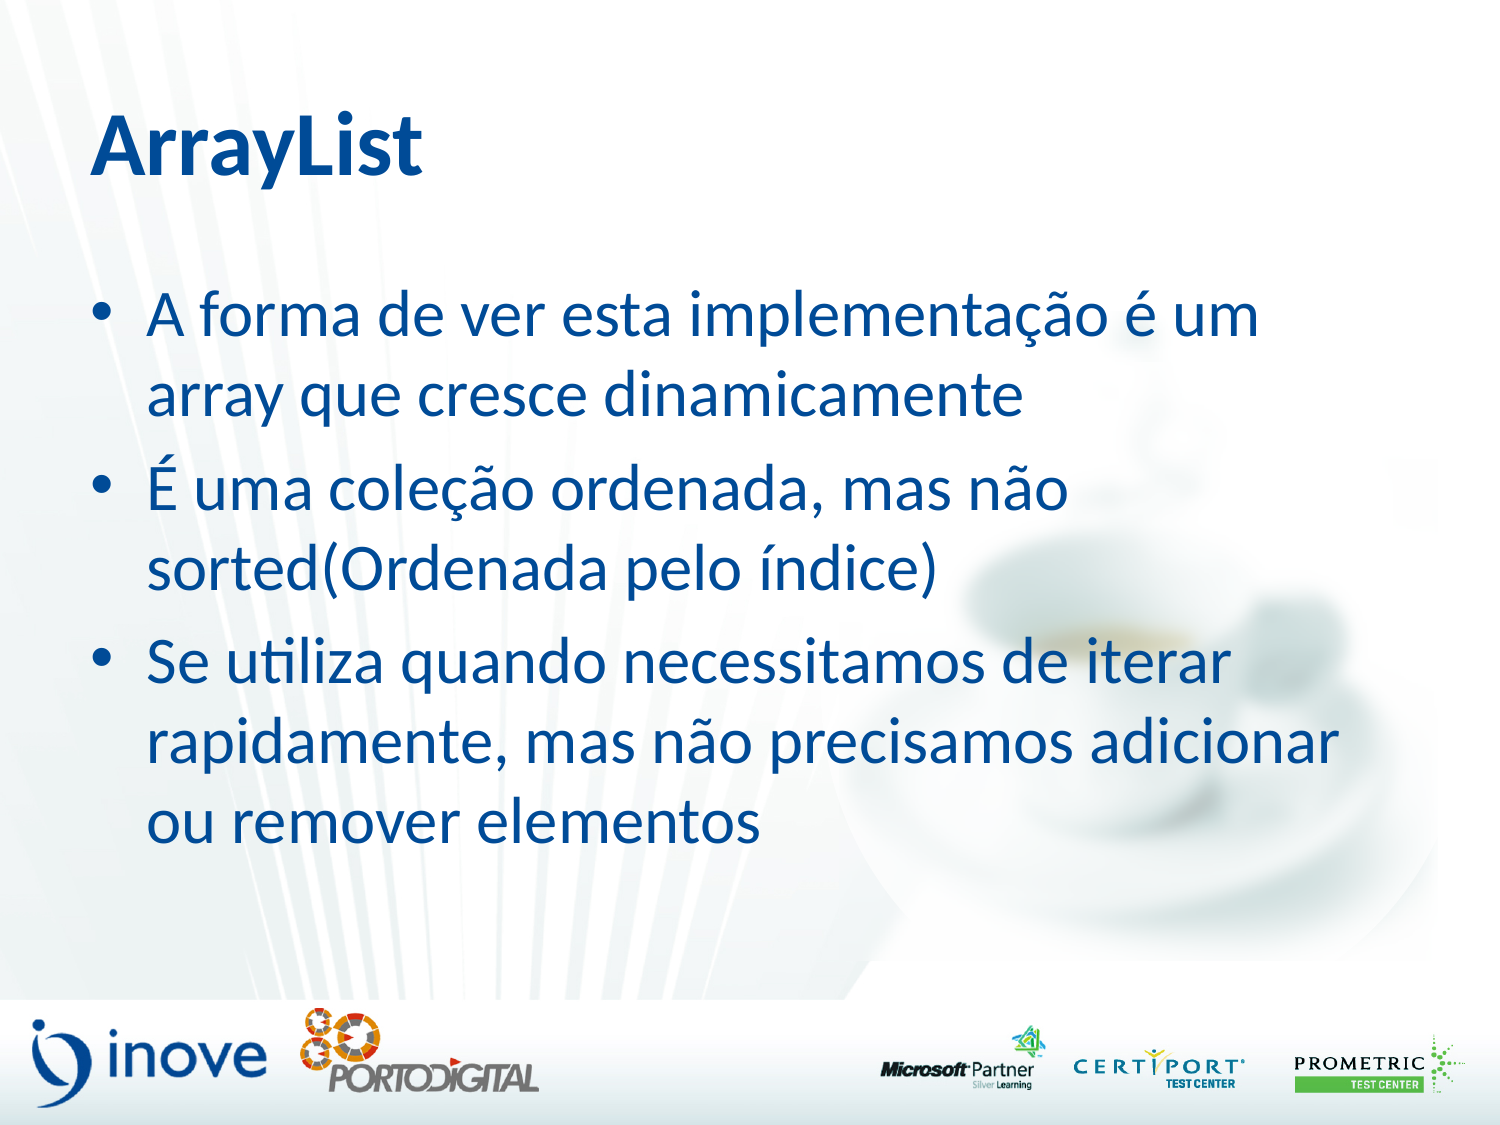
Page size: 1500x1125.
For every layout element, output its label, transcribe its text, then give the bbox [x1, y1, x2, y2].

picture [0, 0, 1500, 1125]
list A forma de ver esta implementação é um array que cresce dinamicamente É uma coleção ordenada, mas não sorted(Ordenada pelo índice) Se utiliza quando necessitamos de iterar rapidamente, mas não precisamos adicionar ou remover elementos [75, 262, 1425, 1005]
title ArrayList [75, 45, 1425, 233]
